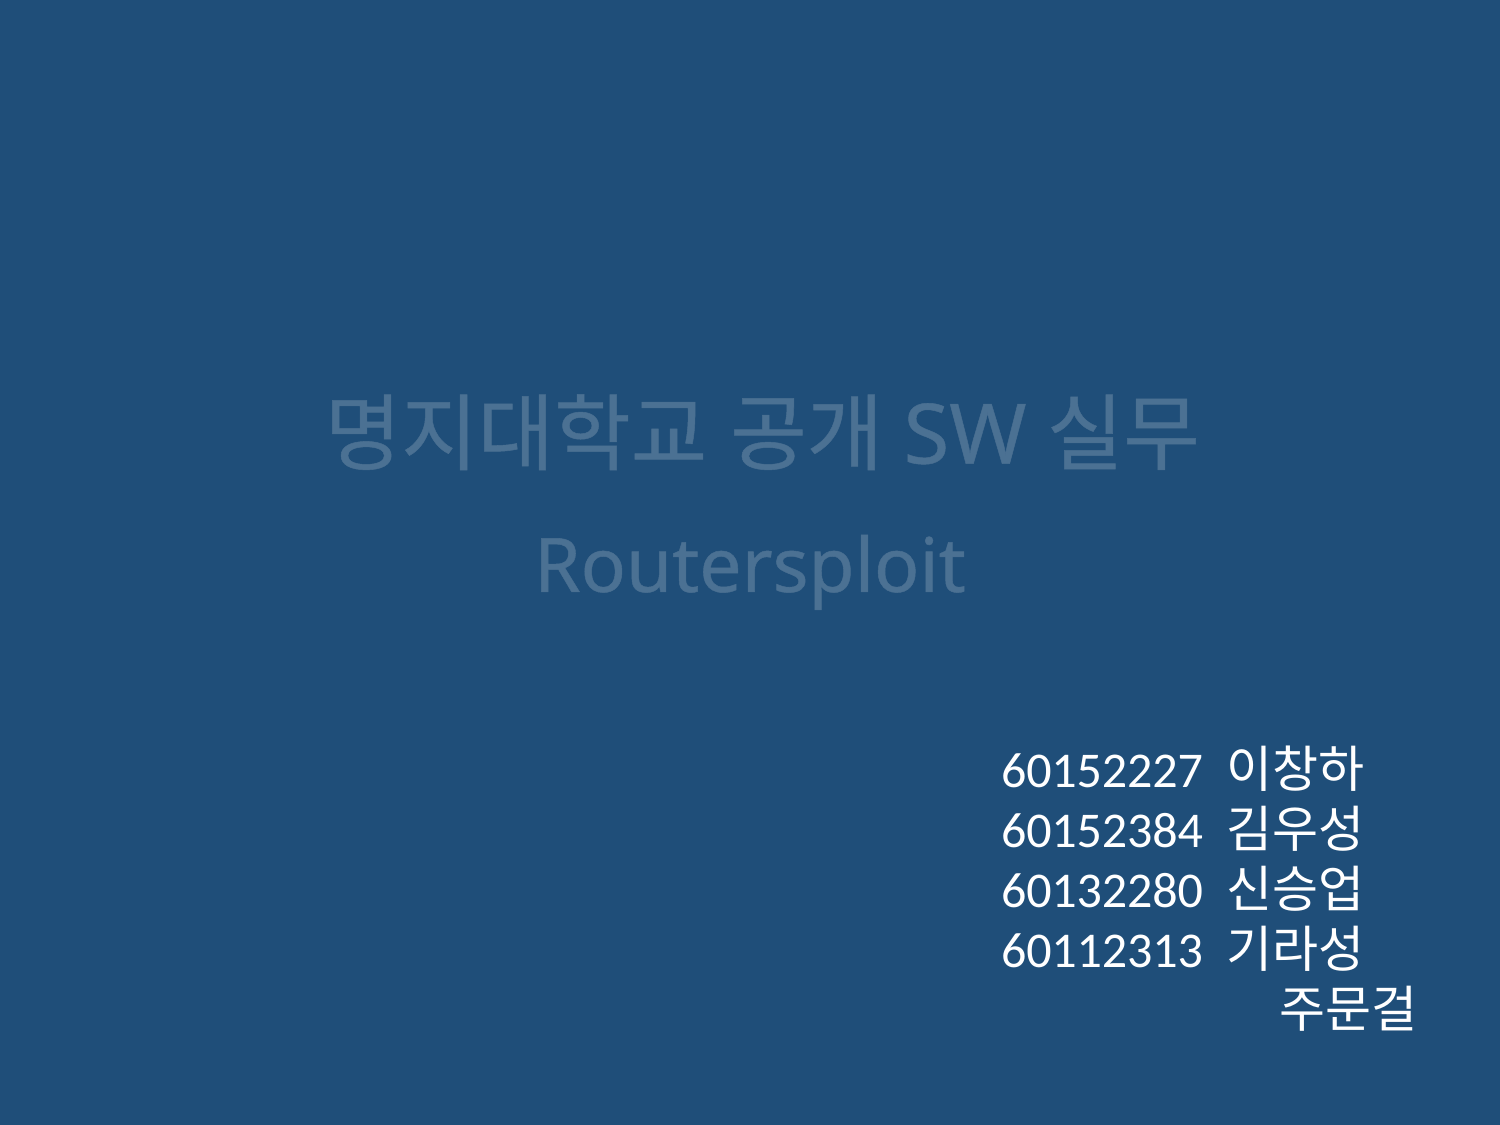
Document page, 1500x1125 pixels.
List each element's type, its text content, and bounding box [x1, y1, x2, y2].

text_box 명지대학교 공개SW실무 [310, 372, 1215, 488]
text_box Routersploit [519, 509, 981, 615]
text_box 60152227 이창하 60152384 김우성 60132280 신승업 60112313 기라성 주문걸 [986, 730, 1432, 1045]
